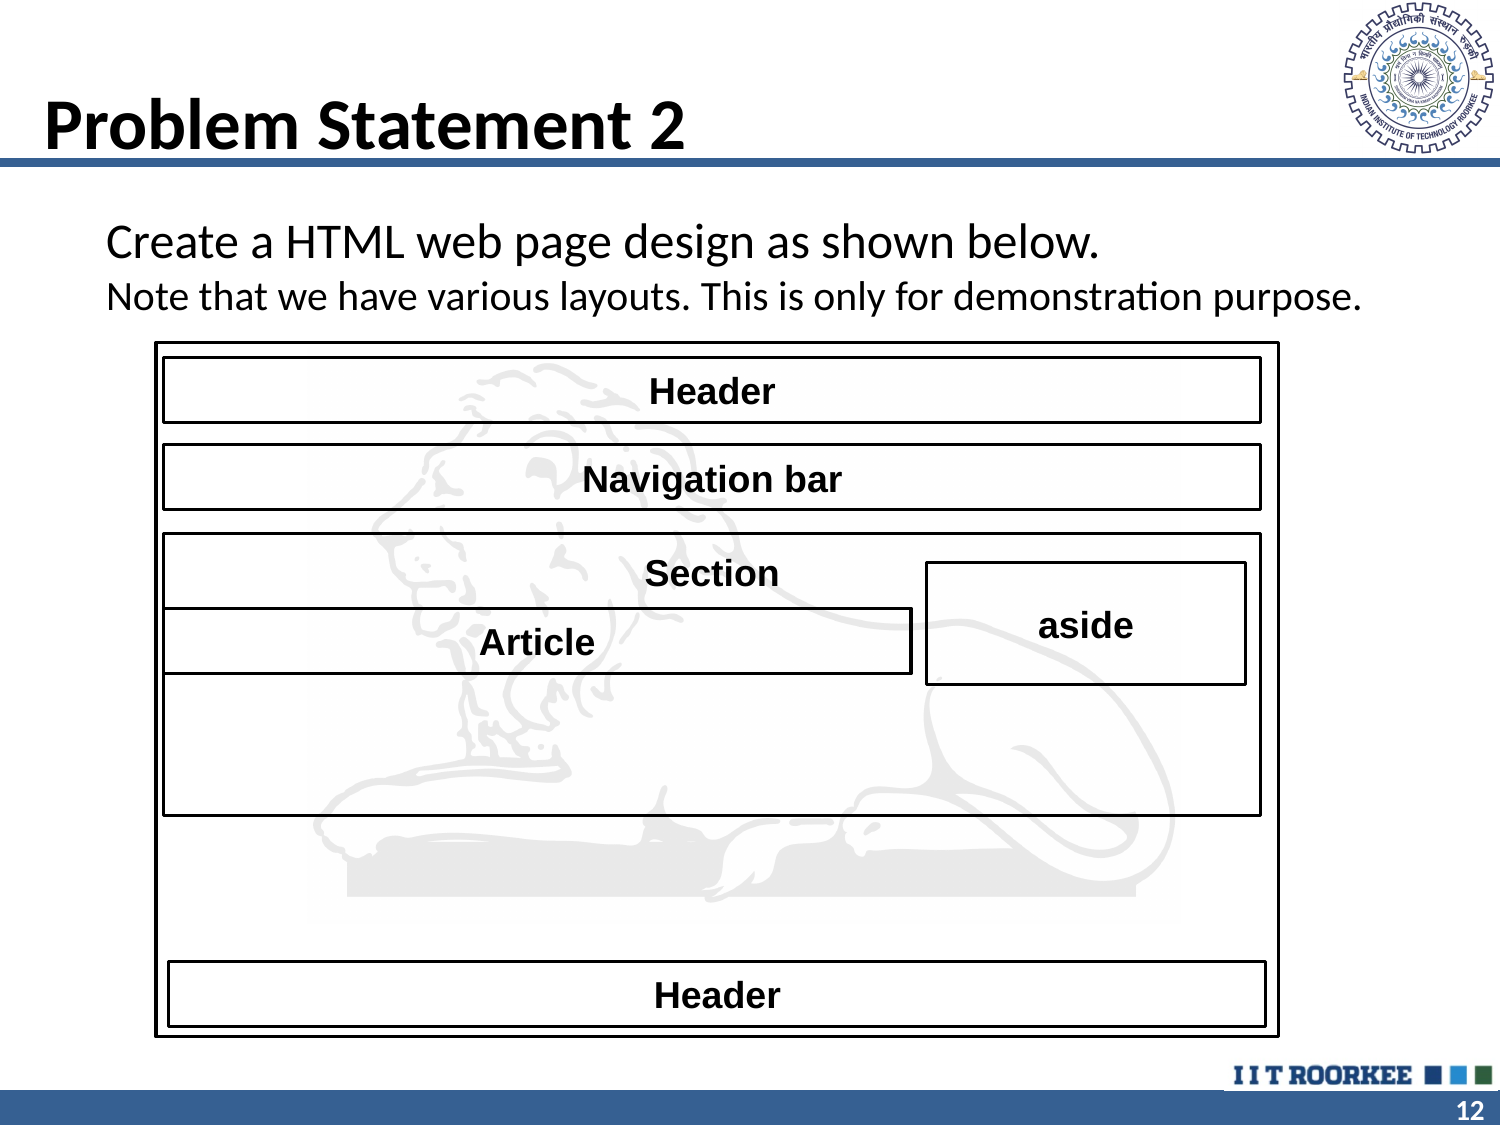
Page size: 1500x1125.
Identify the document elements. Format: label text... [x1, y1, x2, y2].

text_box Header [168, 961, 1266, 1027]
picture [1339, 0, 1500, 158]
text_box Header [163, 357, 1261, 423]
title Problem Statement 2 [29, 18, 1185, 222]
text_box Article [163, 608, 911, 674]
picture [1224, 1057, 1498, 1091]
text_box Create a HTML web page design as shown below. Note that we have various layouts. This is only for demonstration purpose. [94, 197, 1427, 331]
text_box aside [926, 562, 1246, 685]
text_box Navigation bar [163, 444, 1261, 510]
text_box Section [163, 533, 1261, 816]
text_box [155, 342, 1279, 1037]
